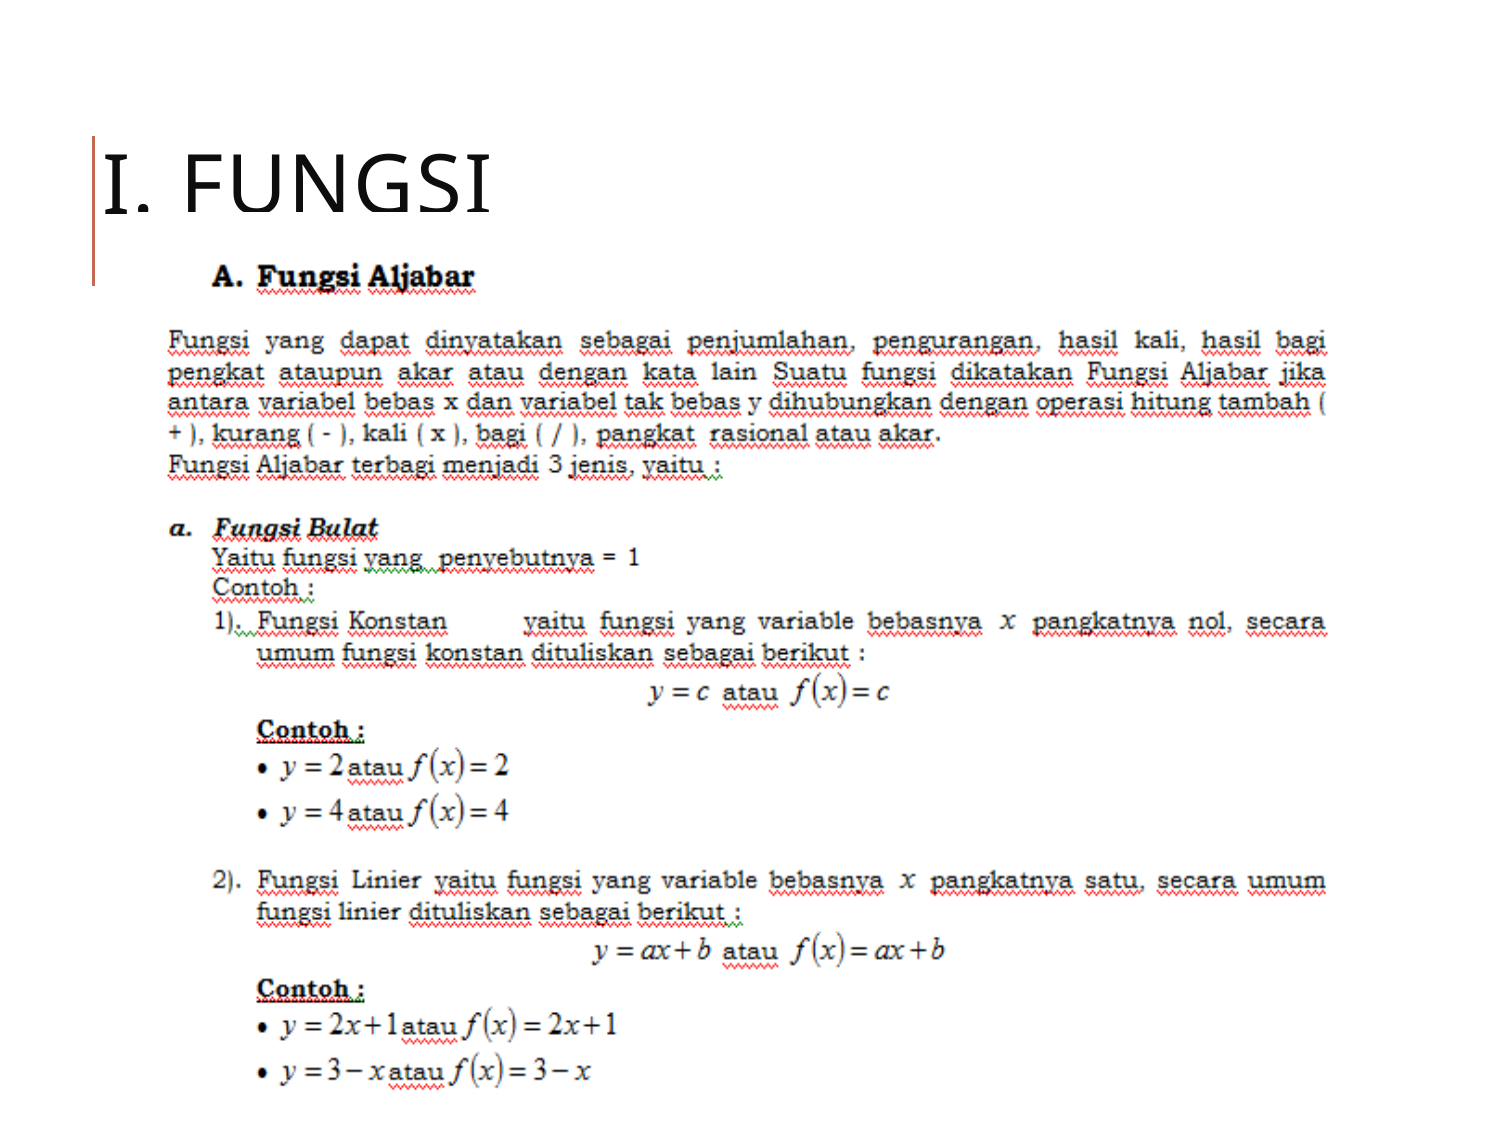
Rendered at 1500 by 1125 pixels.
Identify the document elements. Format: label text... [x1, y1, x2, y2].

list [130, 212, 1376, 1113]
title I. Fungsi [87, 99, 1284, 282]
